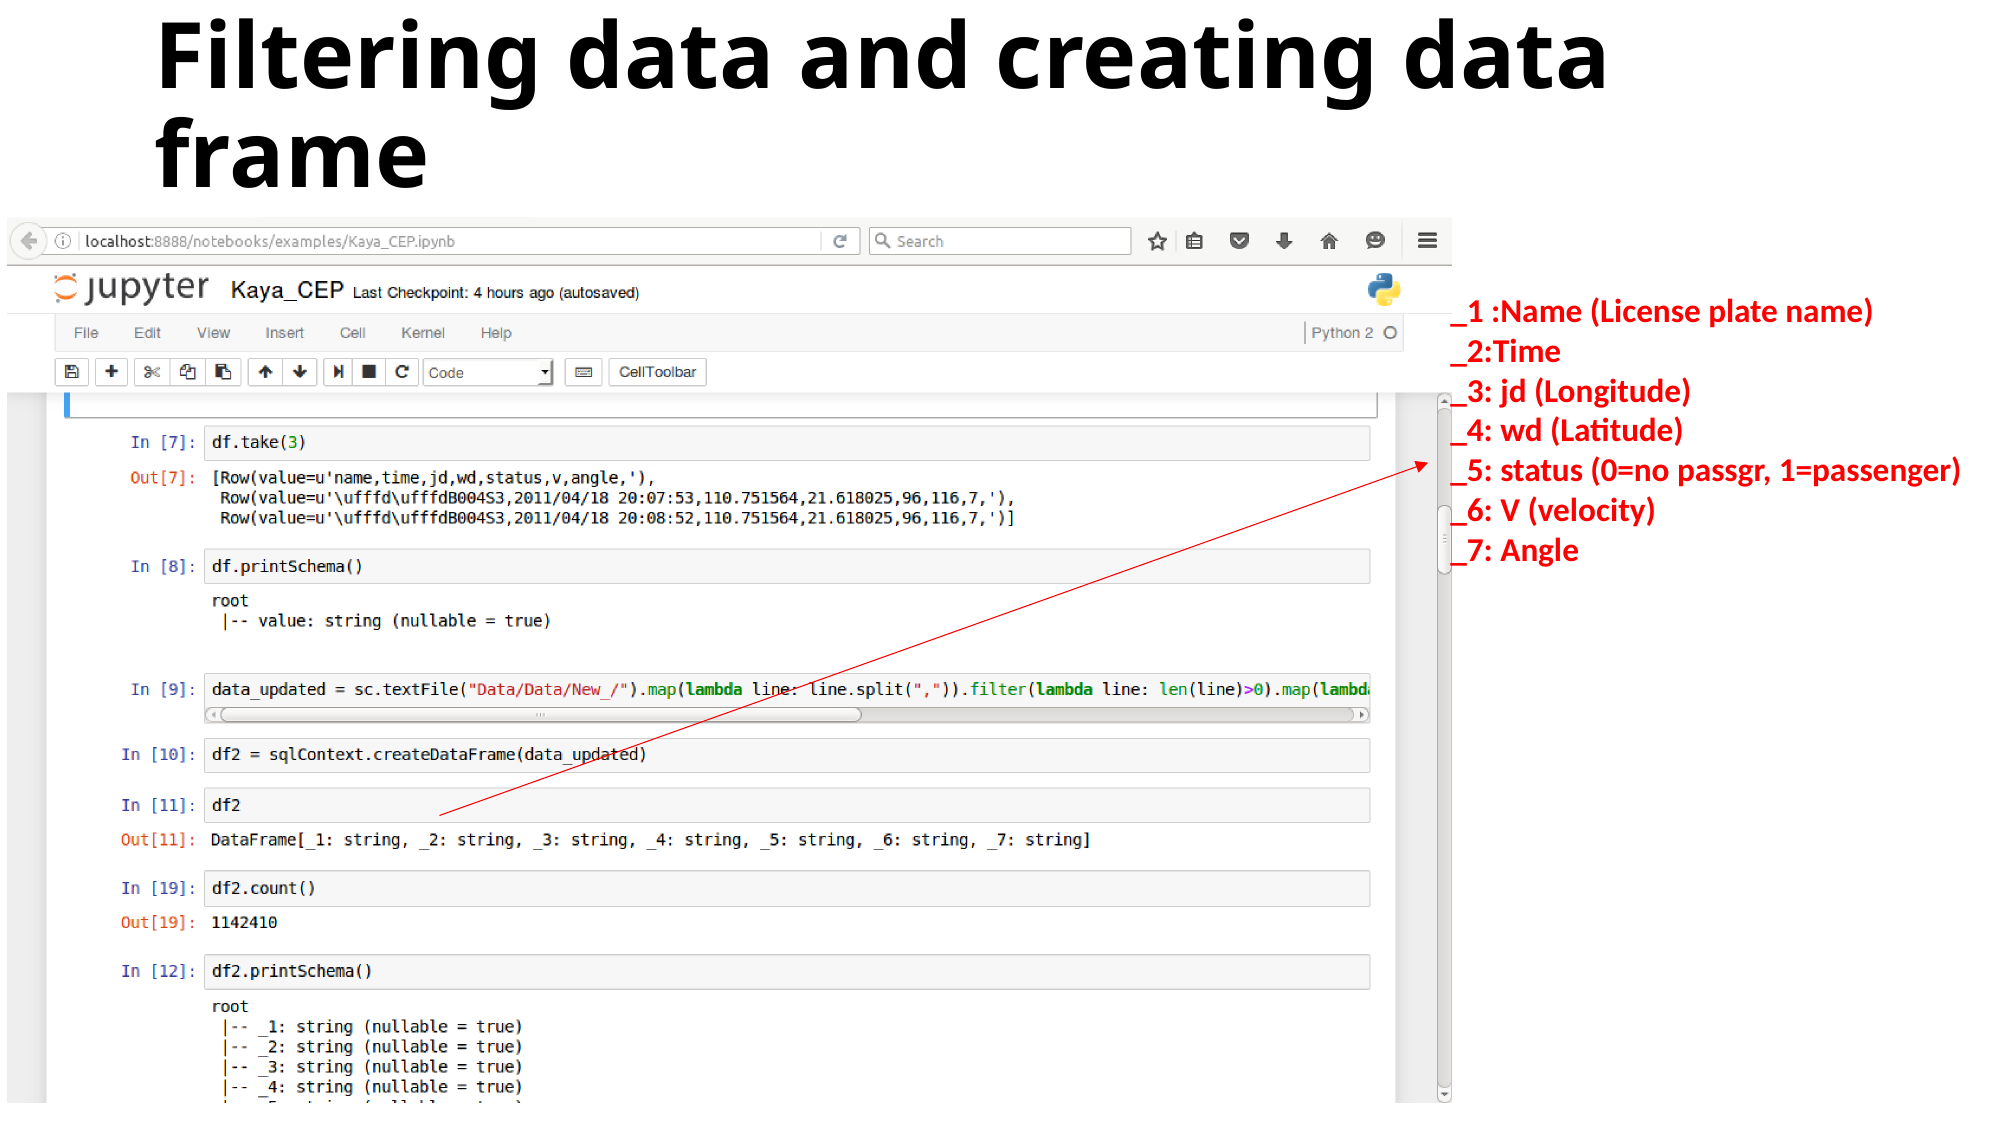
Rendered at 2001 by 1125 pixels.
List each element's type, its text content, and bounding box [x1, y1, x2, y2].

title Filtering data and creating data frame [139, 0, 1865, 218]
text_box _1 :Name (License plate name) _2:Time _3: jd (Longitude) _4: wd (Latitude) _5: status (0=no passgr, 1=passenger) _6: V (velocity) _7: Angle [1452, 281, 1978, 621]
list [7, 217, 1452, 1103]
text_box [439, 462, 1429, 816]
